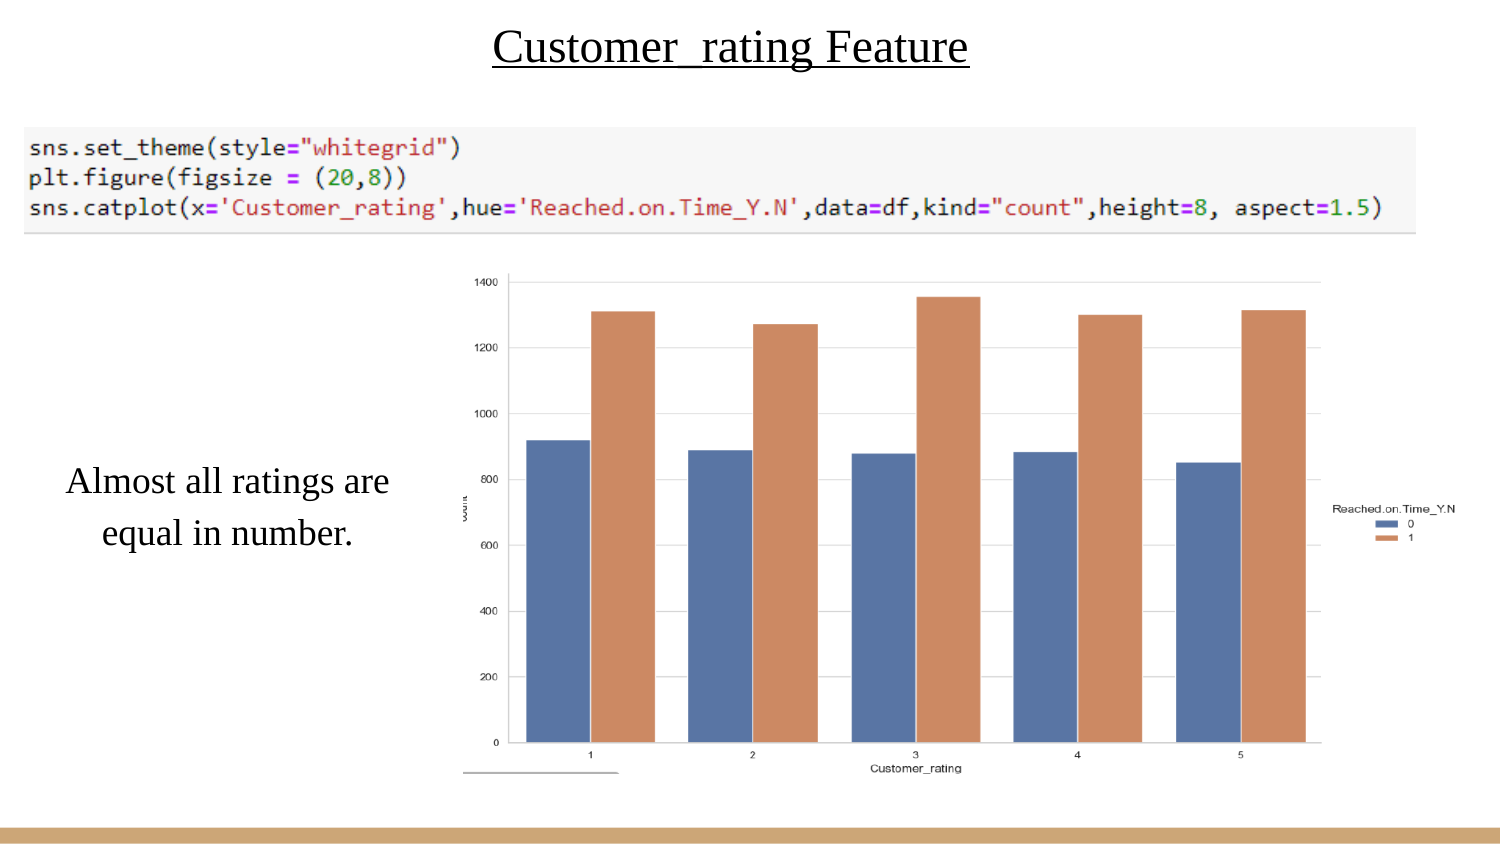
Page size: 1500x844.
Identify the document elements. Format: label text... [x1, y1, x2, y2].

list Almost all ratings are equal in number. [13, 434, 443, 606]
picture [463, 266, 1476, 774]
picture [24, 126, 1416, 239]
title Customer_rating Feature [40, 0, 1421, 103]
